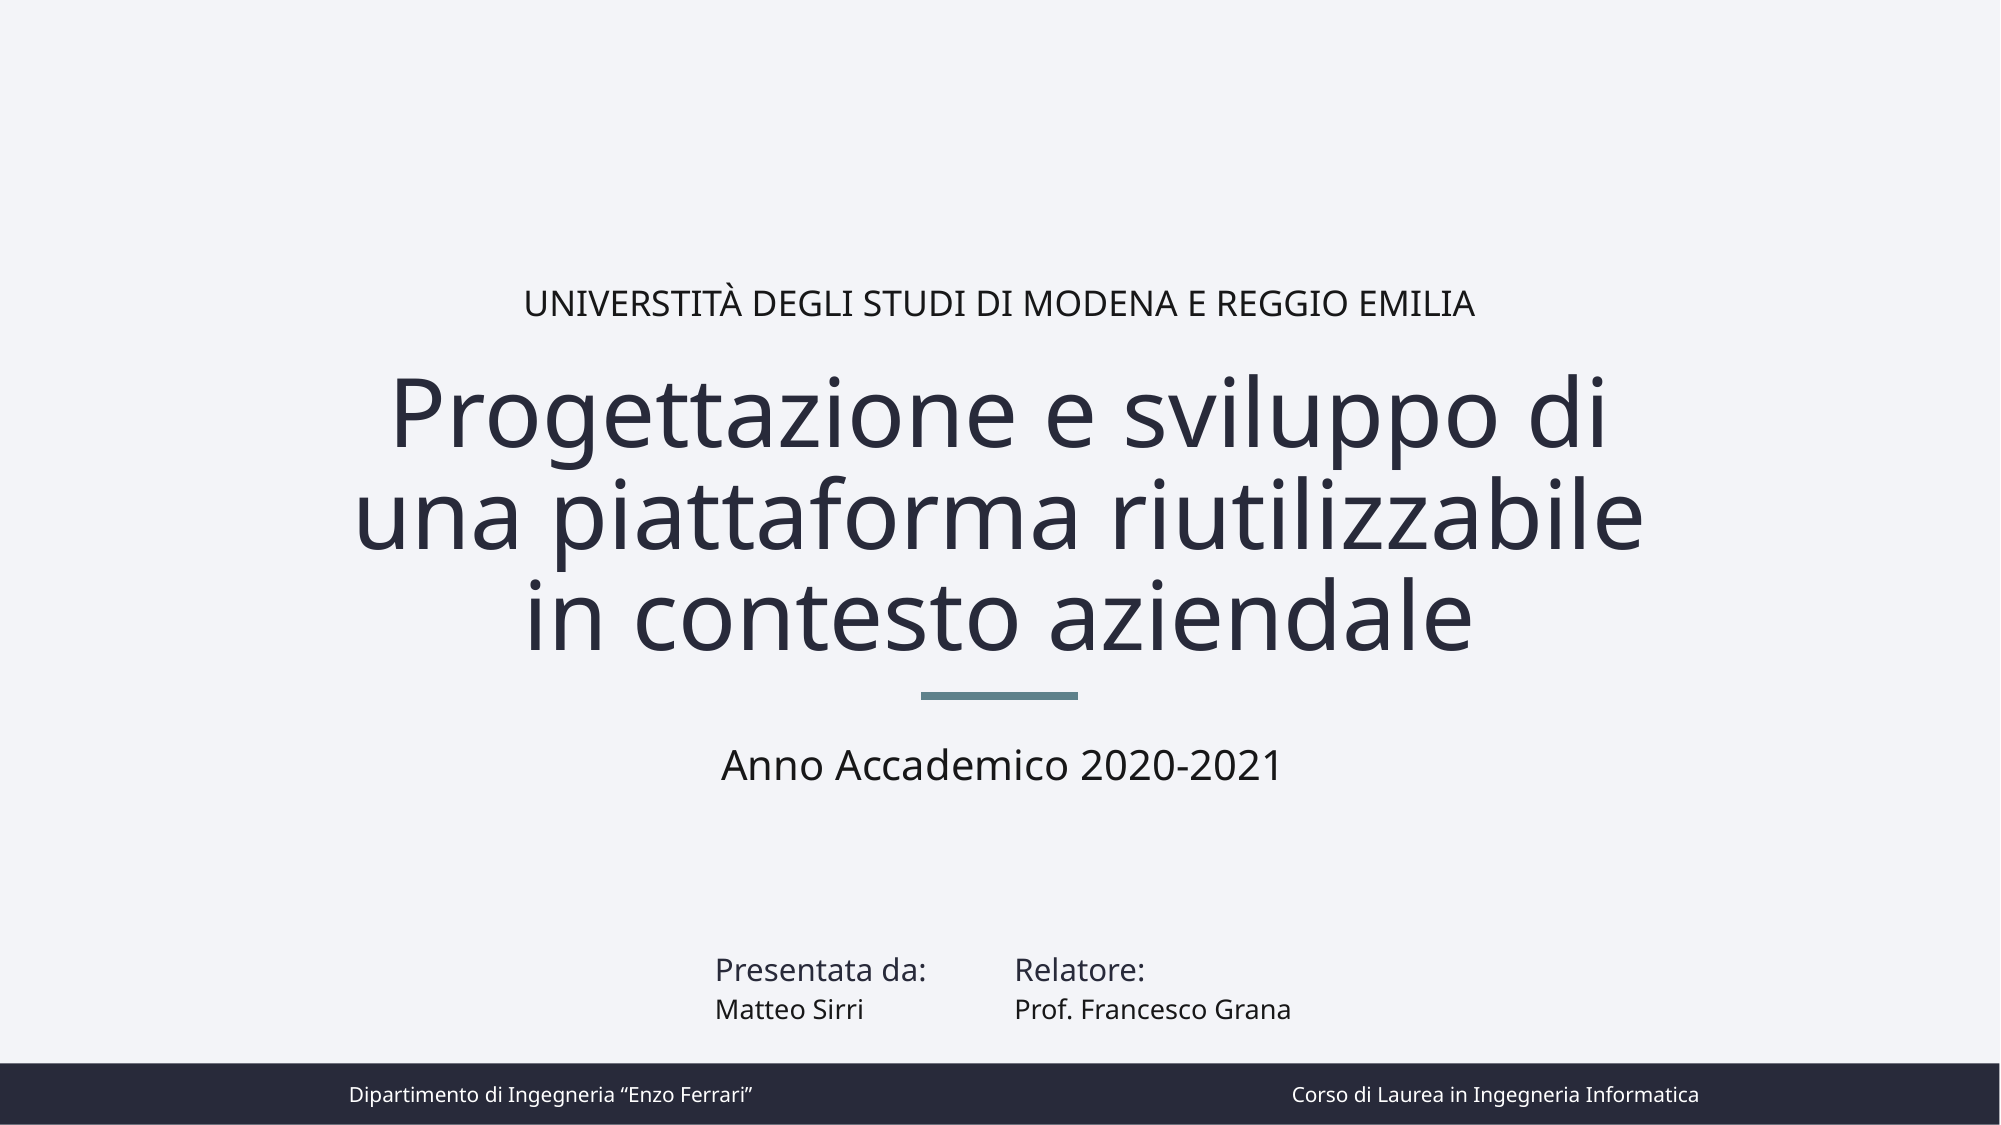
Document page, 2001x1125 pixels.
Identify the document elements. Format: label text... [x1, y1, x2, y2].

text_box Anno Accademico 2020-2021 [7, 734, 2000, 773]
text_box UNIVERSTITÀ DEGLI STUDI DI MODENA E REGGIO EMILIA [0, 282, 2000, 317]
text_box Matteo Sirri [715, 990, 918, 1017]
text_box [0, 1063, 2000, 1125]
picture [921, 692, 1079, 700]
text_box Prof. Francesco Grana [1014, 990, 1347, 1017]
text_box Progettazione e sviluppo di una piattaforma riutilizzabile in contesto aziendale [0, 365, 2000, 650]
text_box Presentata da: [715, 952, 984, 982]
text_box Corso di Laurea in Ingegneria Informatica [960, 1080, 2000, 1102]
text_box Relatore: [1014, 952, 1206, 982]
text_box Dipartimento di Ingegneria “Enzo Ferrari” [15, 1080, 960, 1102]
